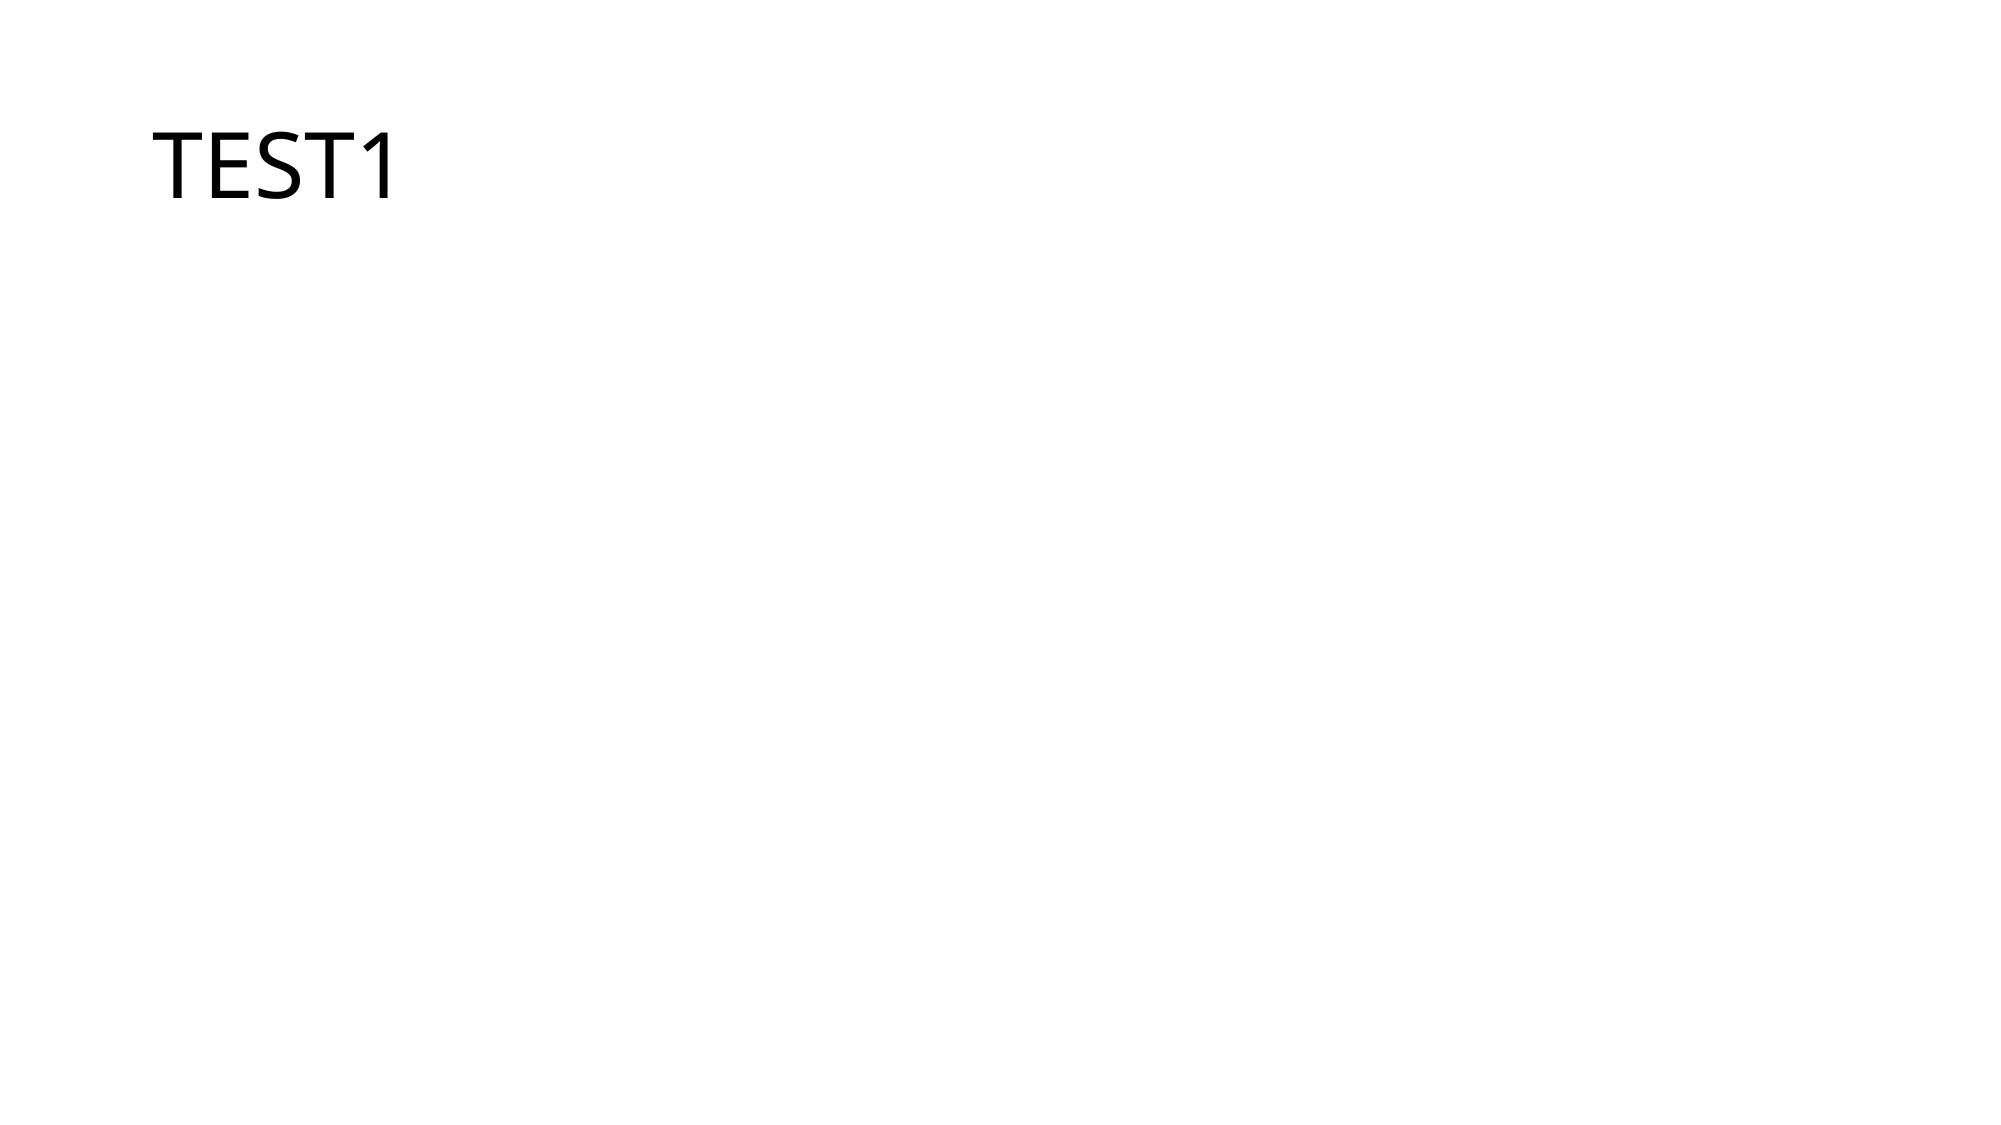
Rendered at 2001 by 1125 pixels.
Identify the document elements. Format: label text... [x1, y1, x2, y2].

title TEST1 [137, 59, 1863, 278]
